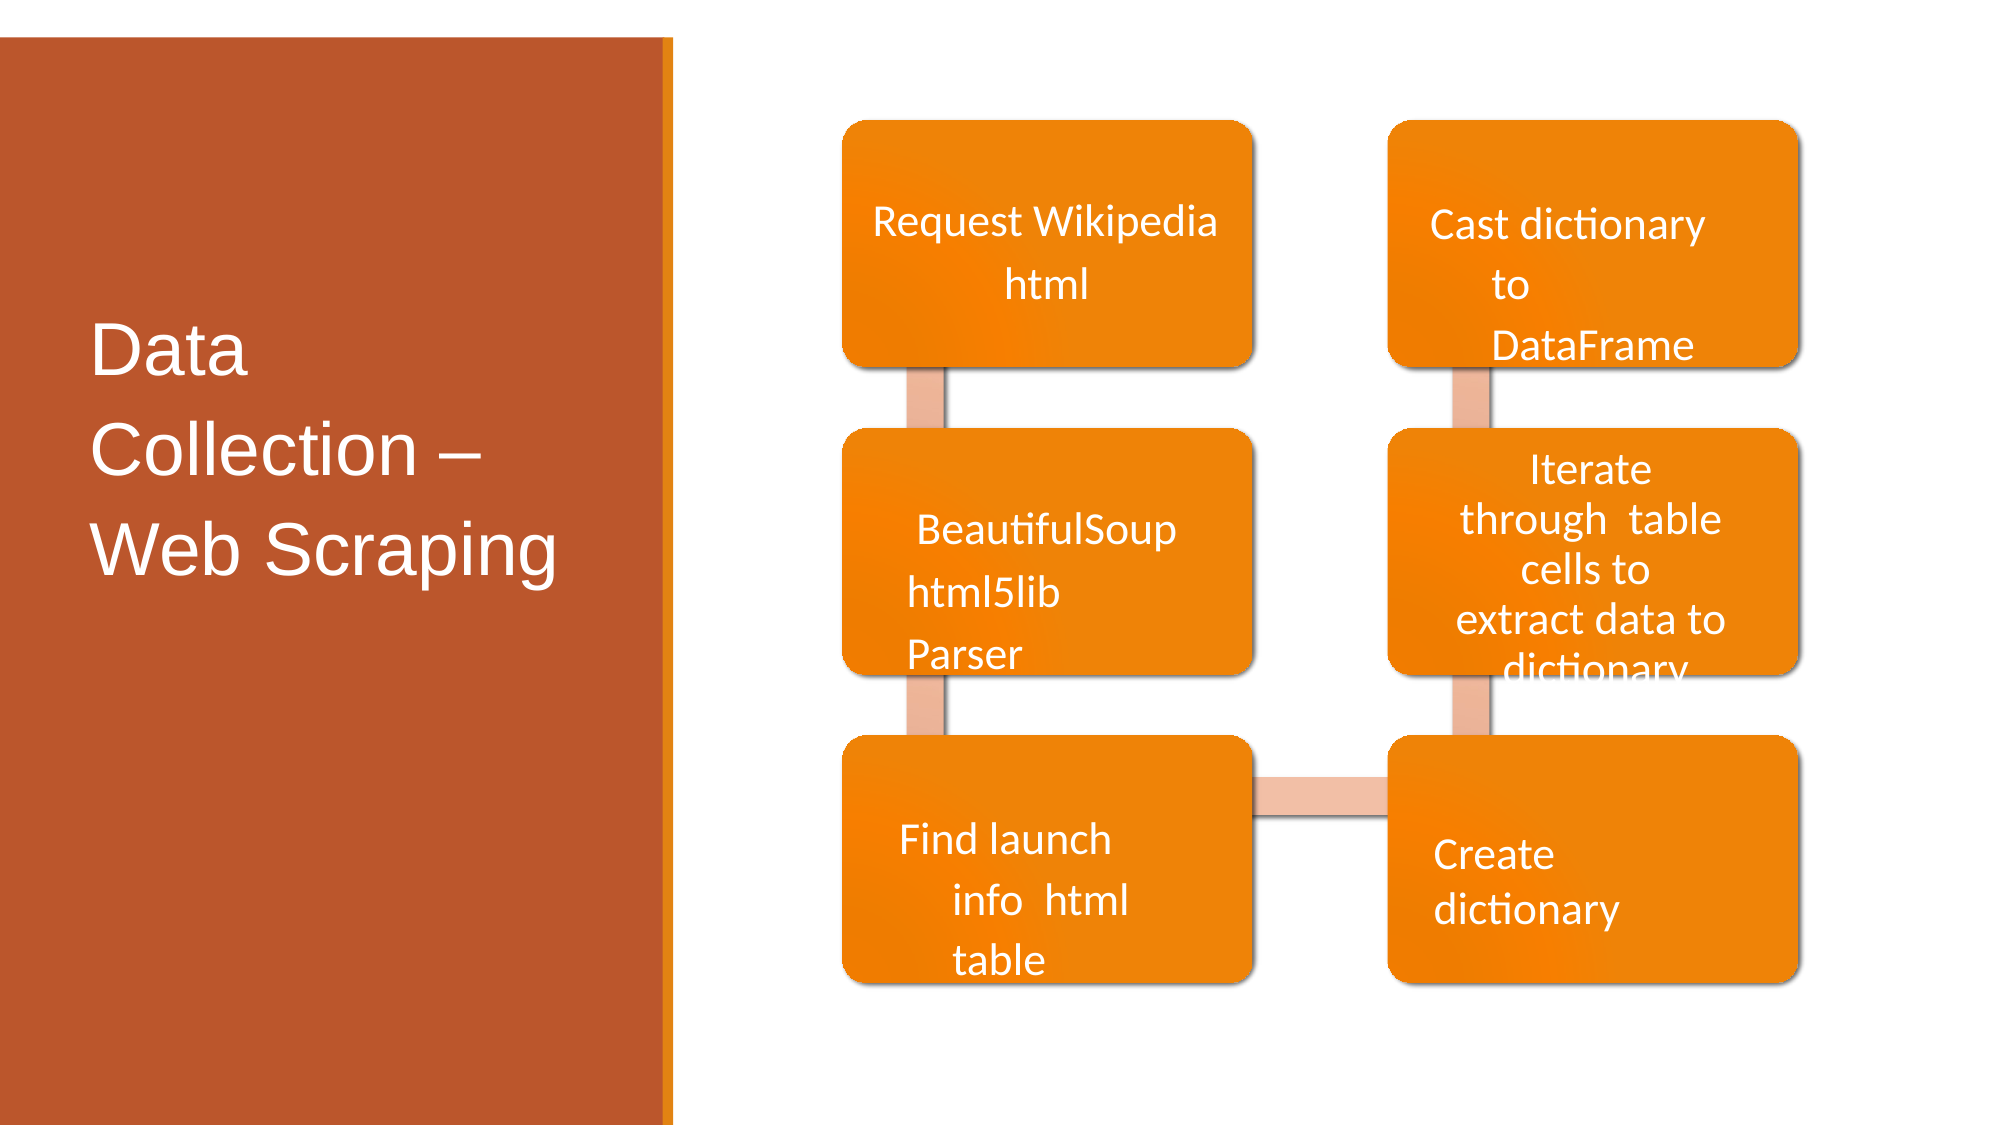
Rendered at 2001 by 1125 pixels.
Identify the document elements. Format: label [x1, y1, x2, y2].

text_box [838, 732, 1378, 992]
text_box [1383, 116, 1808, 377]
text_box [838, 116, 1269, 498]
text_box [838, 424, 1262, 731]
text_box [0, 37, 674, 1125]
text_box [1383, 697, 1808, 992]
text_box [1383, 384, 1808, 690]
